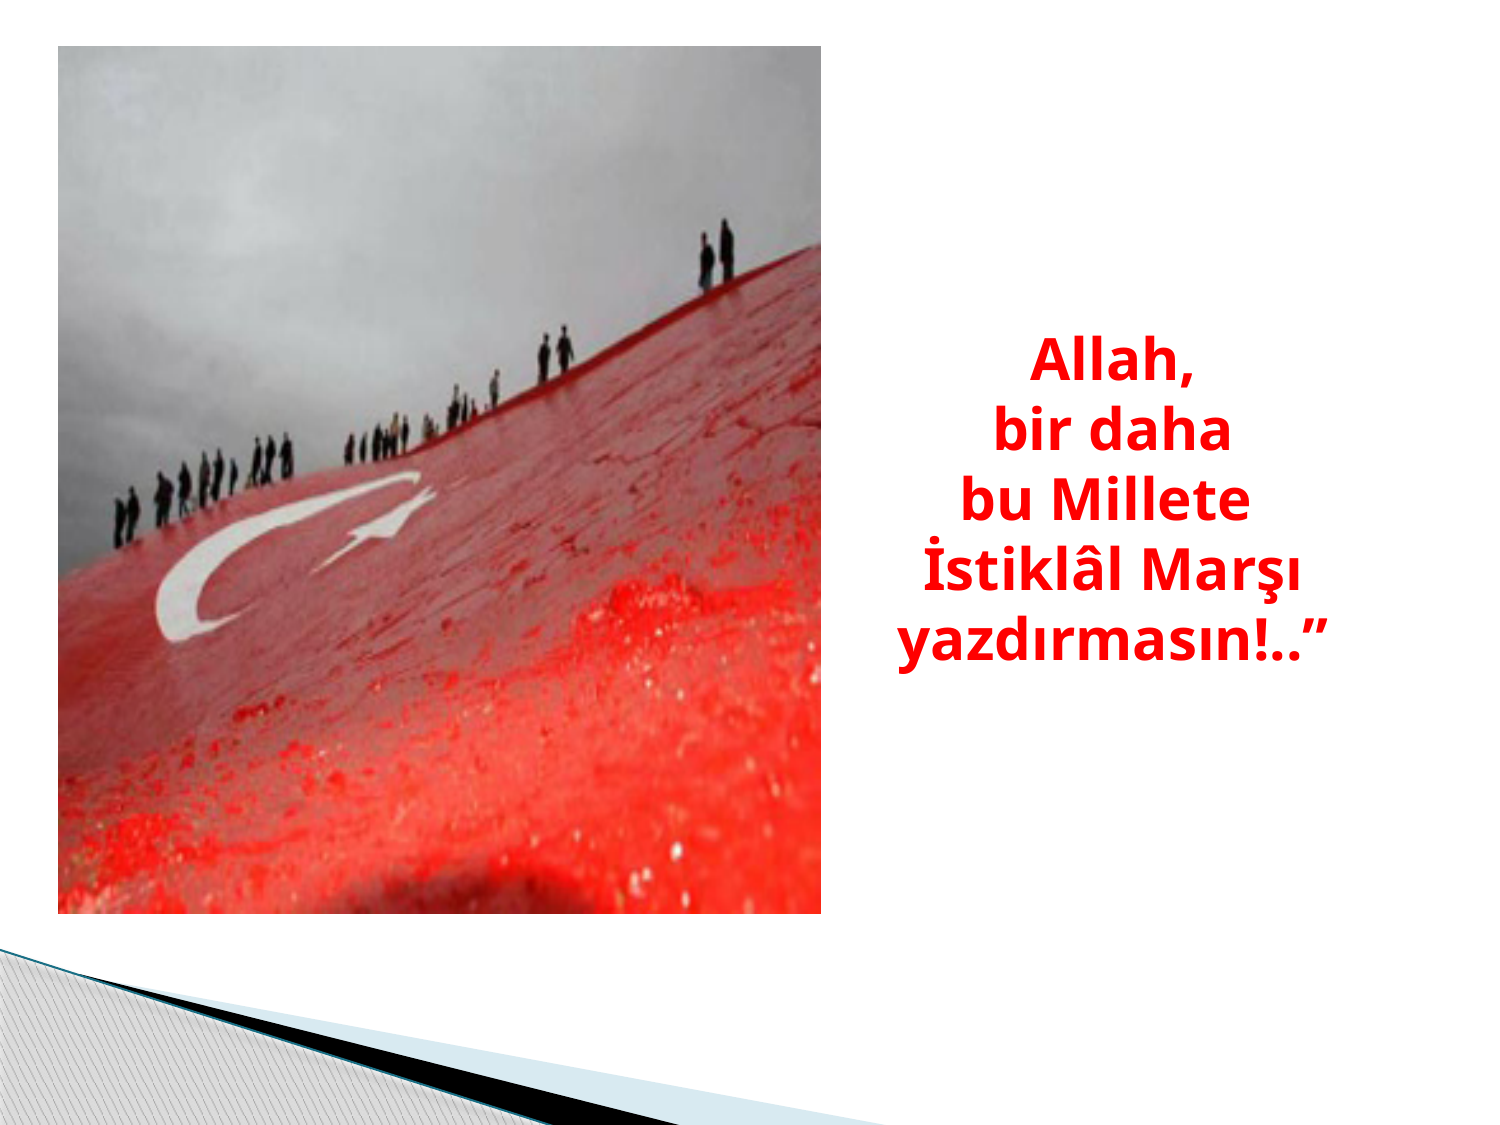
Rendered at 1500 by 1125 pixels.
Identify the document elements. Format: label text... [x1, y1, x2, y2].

text_box Allah, bir daha bu Millete İstiklâl Marşı yazdırmasın!..” [773, 35, 1454, 680]
picture [58, 46, 821, 915]
